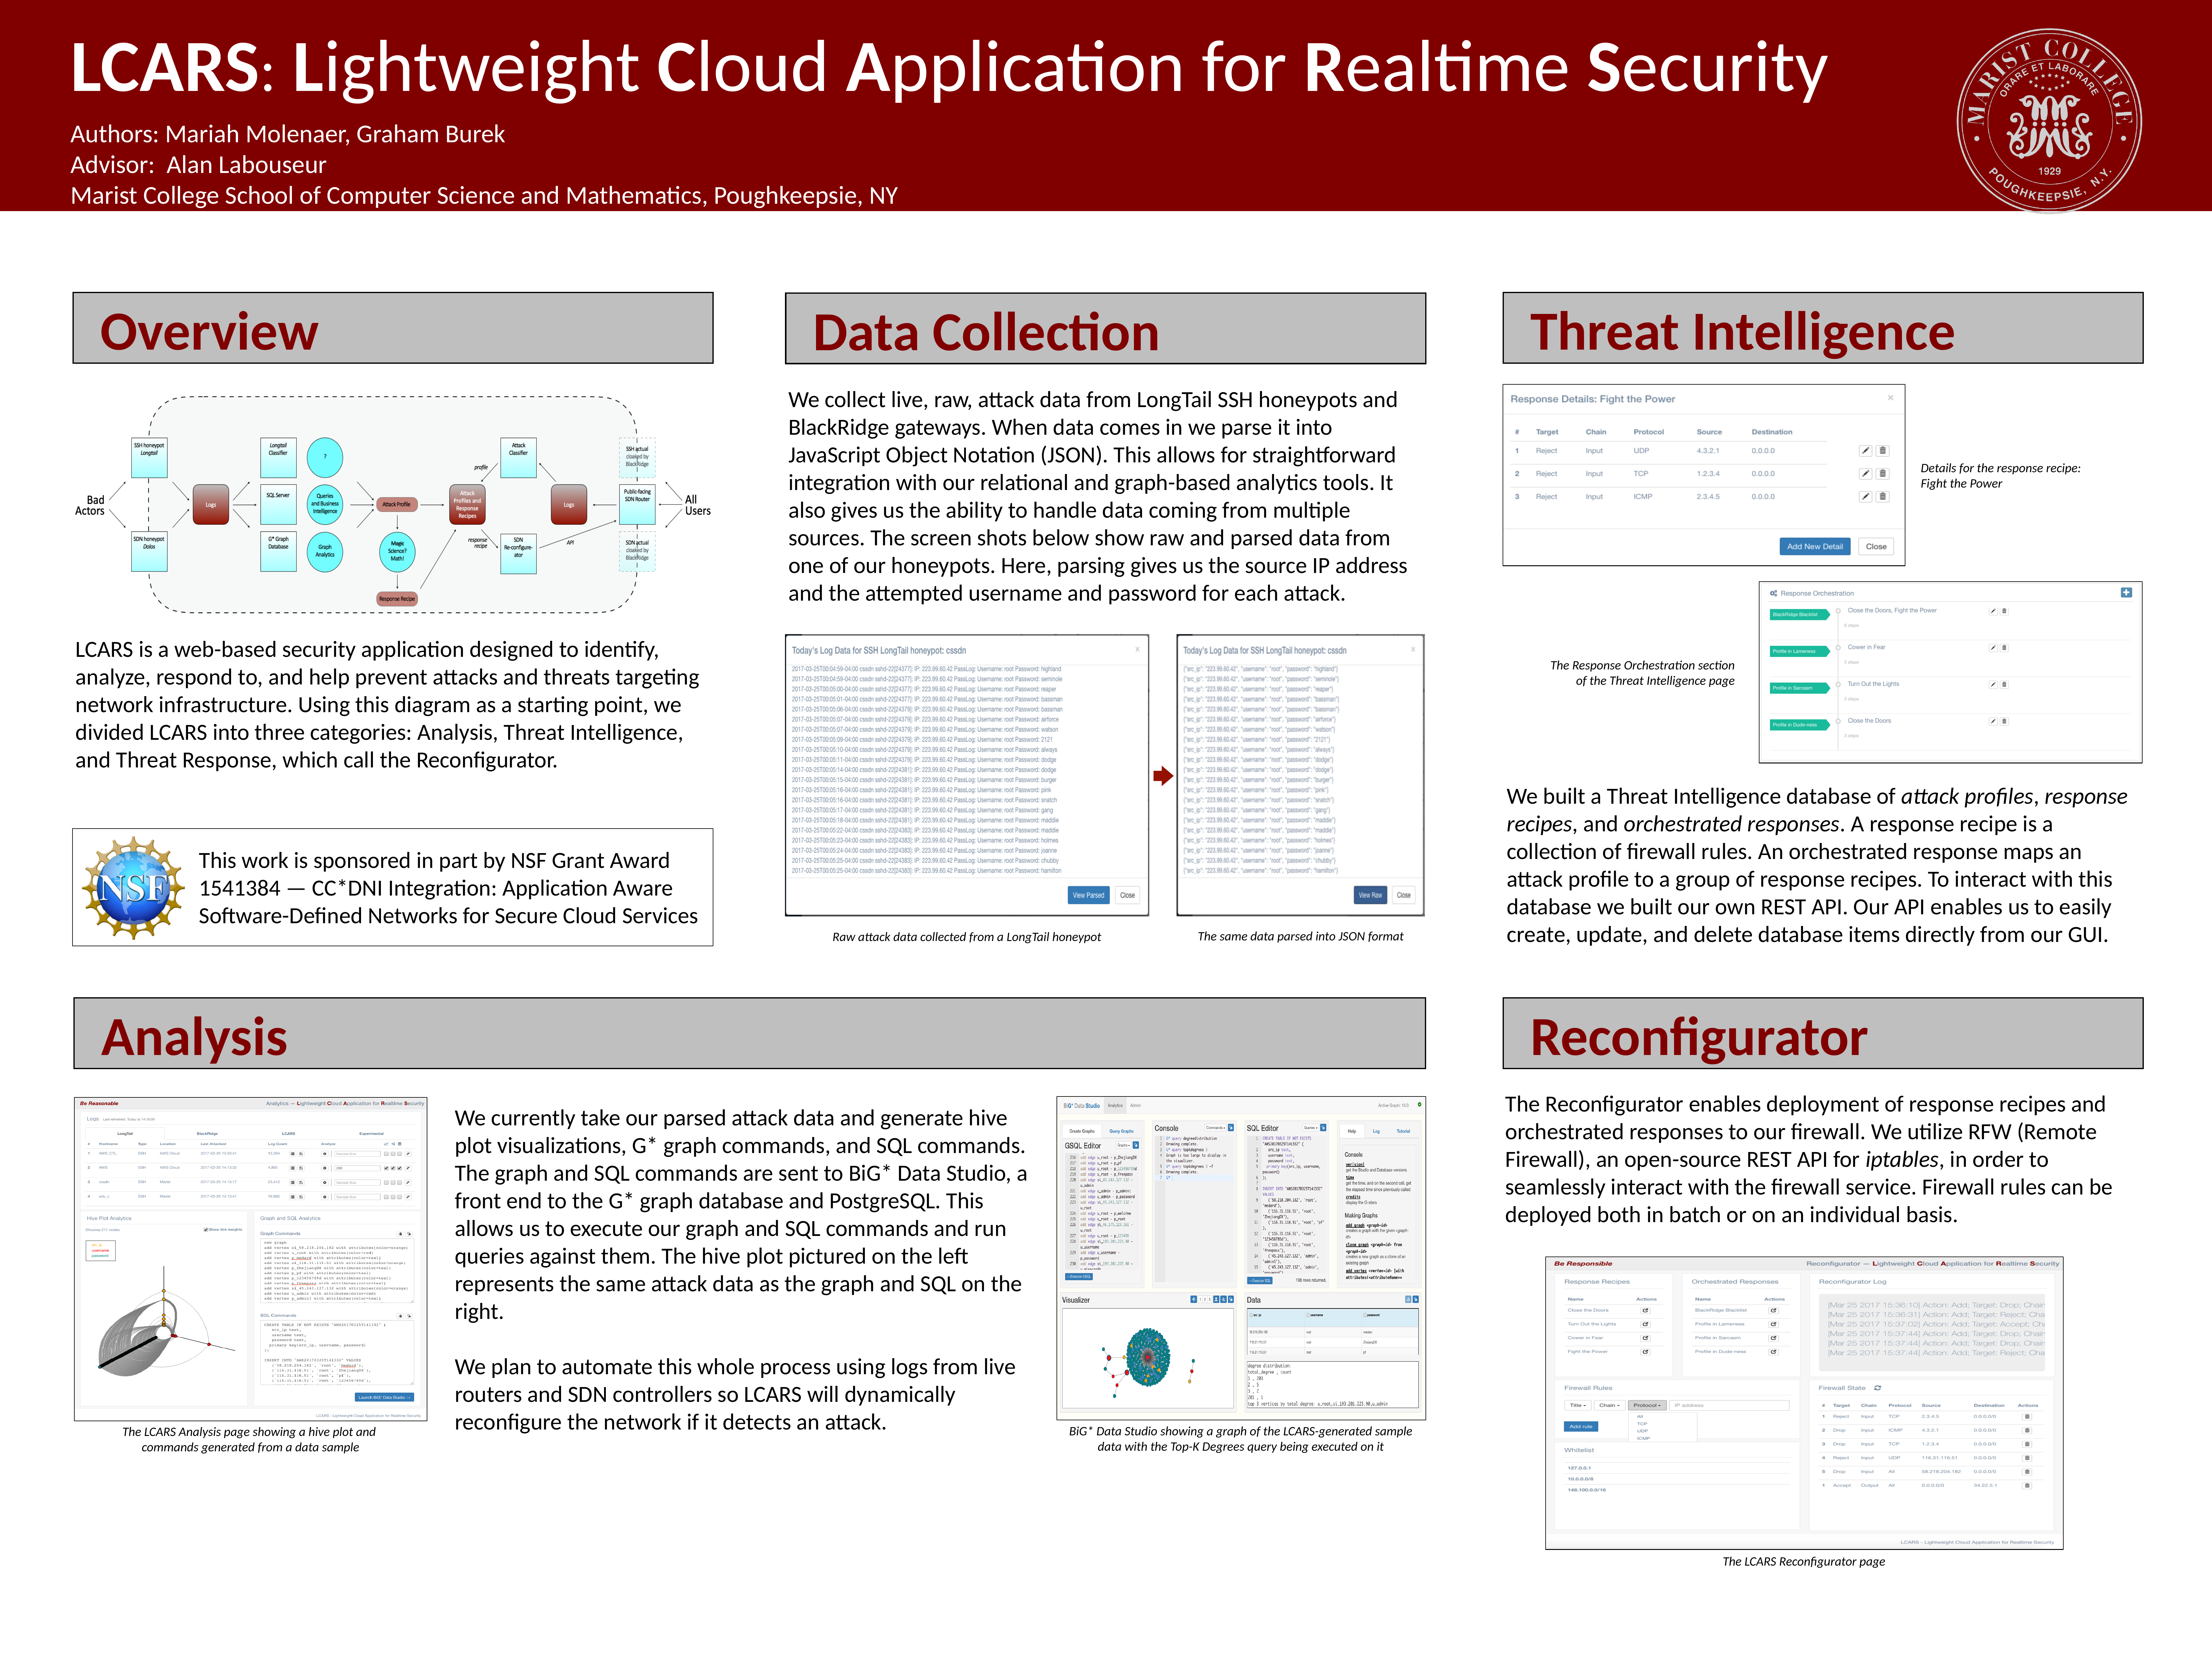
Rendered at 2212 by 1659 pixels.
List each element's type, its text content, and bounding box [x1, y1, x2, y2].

text_box The Response Orchestration section of the Threat Intelligence page [1546, 654, 1737, 690]
text_box We collect live, raw, attack data from LongTail SSH honeypots and BlackRidge gateways. When data comes in we parse it into JavaScript Object Notation (JSON). This allows for straightforward integration with our relational and graph-based analytics tools. It also gives us the ability to handle data coming from multiple sources. The screen shots below show raw and parsed data from one of our honeypots. Here, parsing gives us the source IP address and the attempted username and password for each attack. [786, 382, 1424, 608]
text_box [1545, 1257, 2064, 1571]
text_box LCARS: Lightweight Cloud Application for Realtime Security Authors: Mariah Molenaer, Graham Burek Advisor: Alan Labouseur Marist College School of Computer Science and Mathematics, Poughkeepsie, NY [0, 0, 2212, 211]
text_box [1055, 1096, 1426, 1456]
text_box We currently take our parsed attack data and generate hive plot visualizations, G* graph commands, and SQL commands. The graph and SQL commands are sent to BiG* Data Studio, a front end to the G* graph database and PostgreSQL. This allows us to execute our graph and SQL commands and run queries against them. The hive plot pictured on the left represents the same attack data as the graph and SQL on the right. We plan to automate this whole process using logs from live routers and SDN controllers so LCARS will dynamically reconfigure the network if it detects an attack. [453, 1100, 1042, 1437]
picture [1957, 28, 2143, 214]
text_box Reconfigurator [1503, 998, 2143, 1069]
text_box Data Collection [786, 293, 1426, 364]
text_box We built a Threat Intelligence database of attack profiles, response recipes, and orchestrated responses. A response recipe is a collection of firewall rules. An orchestrated response maps an attack profile to a group of response recipes. To interact with this database we built our own REST API. Our API enables us to easily create, update, and delete database items directly from our GUI. [1504, 778, 2142, 949]
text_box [74, 1097, 427, 1457]
text_box The Reconfigurator enables deployment of response recipes and orchestrated responses to our firewall. We utilize RFW (Remote Firewall), an open-source REST API for iptables, in order to seamlessly interact with the firewall service. Firewall rules can be deployed both in batch or on an individual basis. [1503, 1086, 2140, 1229]
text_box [785, 634, 1425, 946]
text_box Threat Intelligence [1503, 292, 2143, 363]
text_box Overview [73, 292, 713, 363]
picture [1503, 384, 1905, 566]
text_box Analysis [74, 998, 1426, 1069]
picture [73, 396, 713, 613]
text_box LCARS is a web-based security application designed to identify, analyze, respond to, and help prevent attacks and threats targeting network infrastructure. Using this diagram as a starting point, we divided LCARS into three categories: Analysis, Threat Intelligence, and Threat Response, which call the Reconfigurator. [73, 631, 713, 775]
text_box Details for the response recipe: Fight the Power [1918, 457, 2097, 493]
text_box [72, 829, 713, 946]
picture [1759, 582, 2142, 763]
